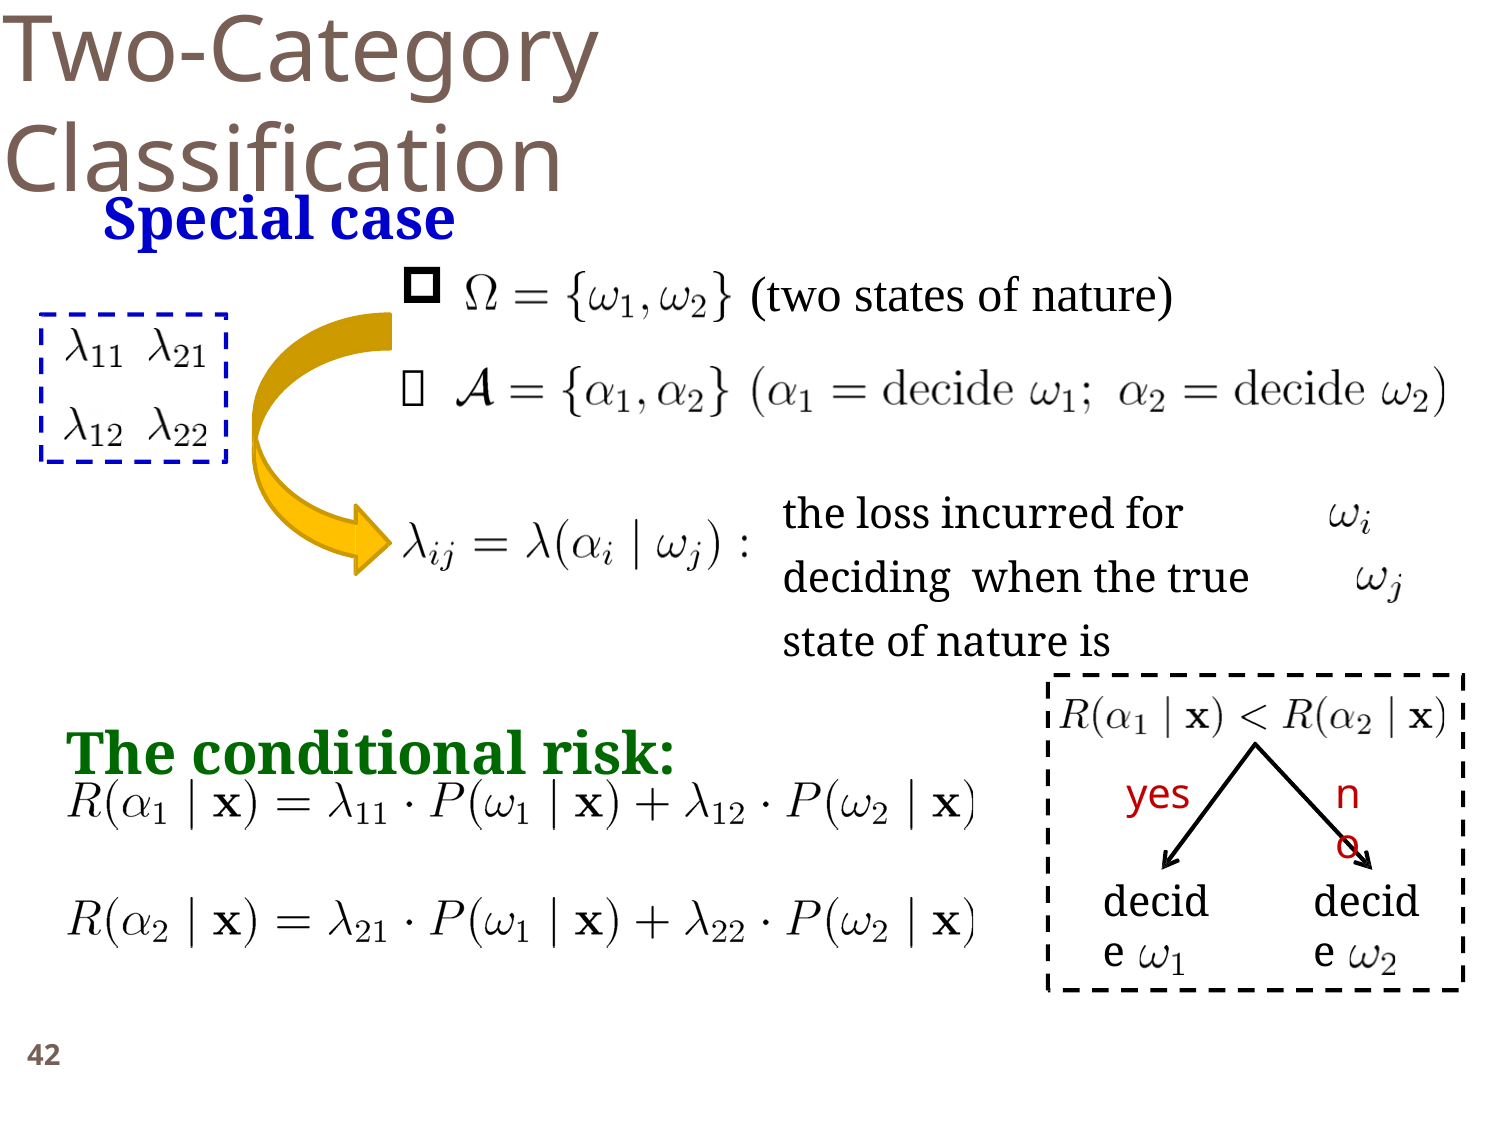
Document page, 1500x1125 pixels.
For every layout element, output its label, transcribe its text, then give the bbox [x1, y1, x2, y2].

text_box decide [1311, 872, 1434, 975]
slide_number 42 [0, 1025, 88, 1088]
text_box [1141, 673, 1158, 678]
text_box [1461, 819, 1466, 837]
text_box [1432, 673, 1450, 678]
text_box [1340, 504, 1370, 534]
text_box [1228, 673, 1246, 678]
text_box yes [1124, 764, 1194, 817]
text_box [1461, 761, 1466, 778]
text_box [1461, 907, 1466, 924]
text_box [1045, 711, 1050, 728]
text_box [1412, 988, 1430, 993]
text_box [1354, 988, 1372, 993]
text_box [1267, 988, 1284, 993]
title Two-Category Classification [0, 0, 1106, 210]
text_box [1045, 798, 1050, 816]
text_box [67, 897, 974, 948]
text_box [1059, 696, 1445, 738]
text_box decide [1100, 872, 1223, 975]
text_box [1045, 827, 1050, 845]
text_box [1121, 988, 1138, 993]
text_box [1111, 673, 1129, 678]
text_box [1286, 673, 1304, 678]
text_box [1461, 790, 1466, 808]
text_box [1045, 915, 1050, 932]
text_box [1349, 945, 1396, 975]
text_box [39, 445, 44, 462]
text_box [1045, 681, 1050, 699]
text_box no [1333, 764, 1381, 867]
text_box [1045, 973, 1051, 993]
text_box [1316, 673, 1333, 678]
text_box [46, 459, 64, 464]
text_box [1461, 848, 1466, 866]
text_box [1383, 988, 1401, 993]
text_box [1139, 945, 1184, 975]
text_box [39, 415, 44, 433]
text_box [1170, 673, 1187, 678]
text_box [1442, 988, 1459, 993]
text_box [39, 328, 44, 346]
text_box [39, 386, 44, 404]
text_box [1356, 567, 1402, 603]
text_box [1082, 673, 1100, 678]
text_box [1150, 988, 1168, 993]
text_box [1340, 366, 1445, 417]
text_box [1345, 673, 1362, 678]
text_box [1461, 878, 1466, 895]
text_box [1161, 741, 1255, 870]
text_box [1092, 988, 1109, 993]
text_box [1045, 769, 1050, 787]
text_box [1237, 988, 1255, 993]
text_box [1199, 673, 1217, 678]
text_box [1461, 936, 1466, 954]
text_box [67, 779, 974, 830]
text_box [1045, 856, 1050, 874]
text_box [1252, 741, 1333, 831]
text_box [1179, 988, 1197, 993]
text_box [1461, 673, 1466, 691]
text_box [1403, 673, 1421, 678]
text_box [1208, 988, 1226, 993]
text_box [1045, 740, 1050, 757]
text_box [1045, 886, 1050, 903]
text_box [1461, 732, 1466, 749]
text_box [1374, 673, 1392, 678]
text_box [1062, 988, 1080, 993]
text_box [39, 357, 44, 375]
text_box [1045, 944, 1050, 962]
text_box [1461, 702, 1466, 720]
text_box [39, 312, 57, 317]
text_box [1296, 988, 1313, 993]
text_box [1461, 965, 1466, 983]
text_box [1053, 673, 1071, 678]
text_box Special case (two states of nature)  the loss incurred for deciding when the true state of nature is The conditional risk: [64, 167, 1340, 787]
text_box [1325, 988, 1343, 993]
text_box [1257, 673, 1275, 678]
